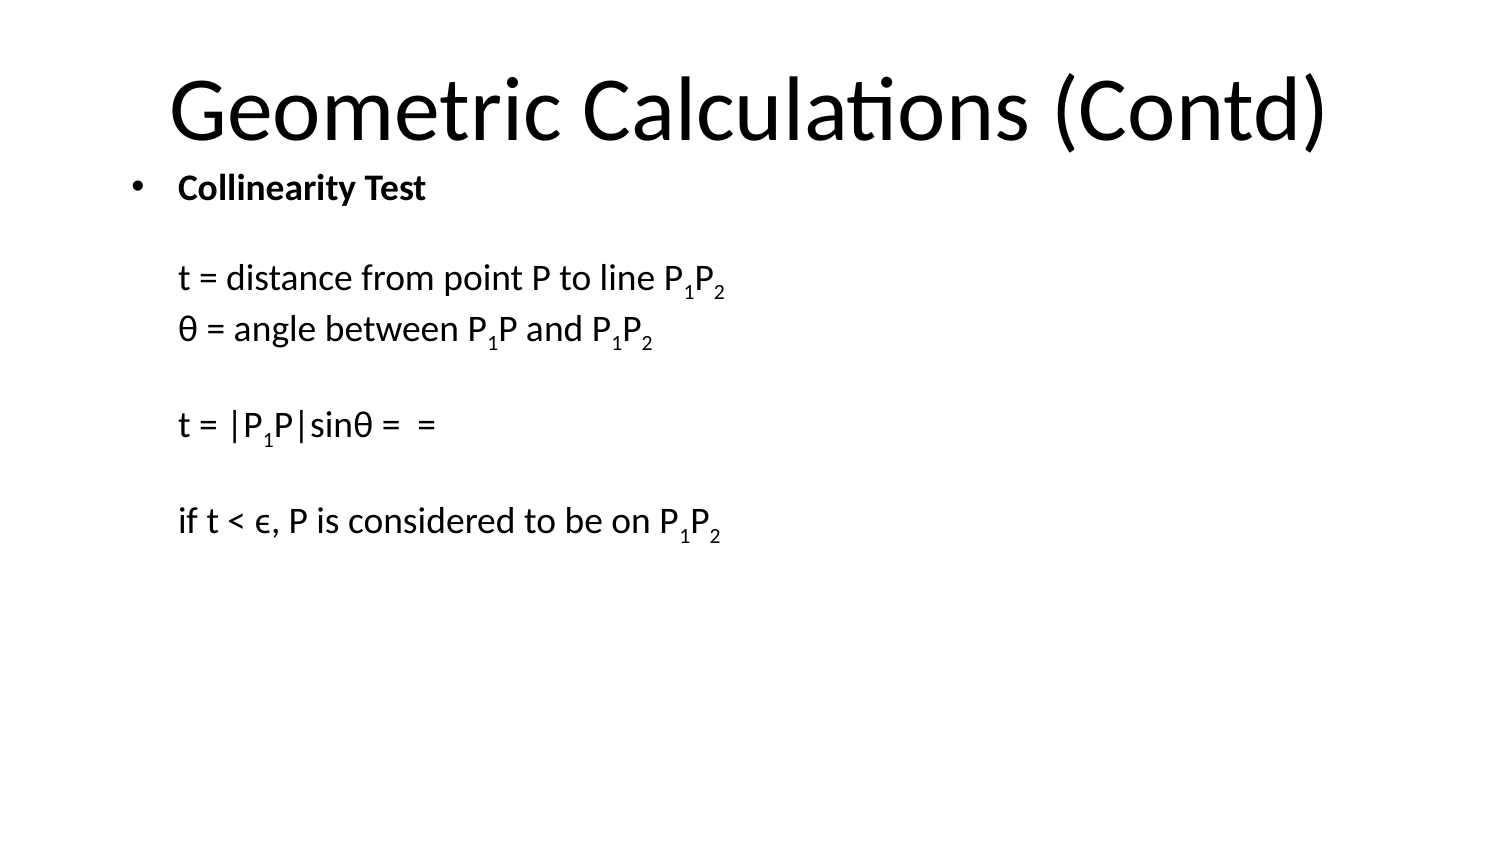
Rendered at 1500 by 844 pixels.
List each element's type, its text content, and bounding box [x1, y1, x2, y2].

title Geometric Calculations (Contd) [75, 33, 1425, 175]
list [75, 196, 1425, 786]
